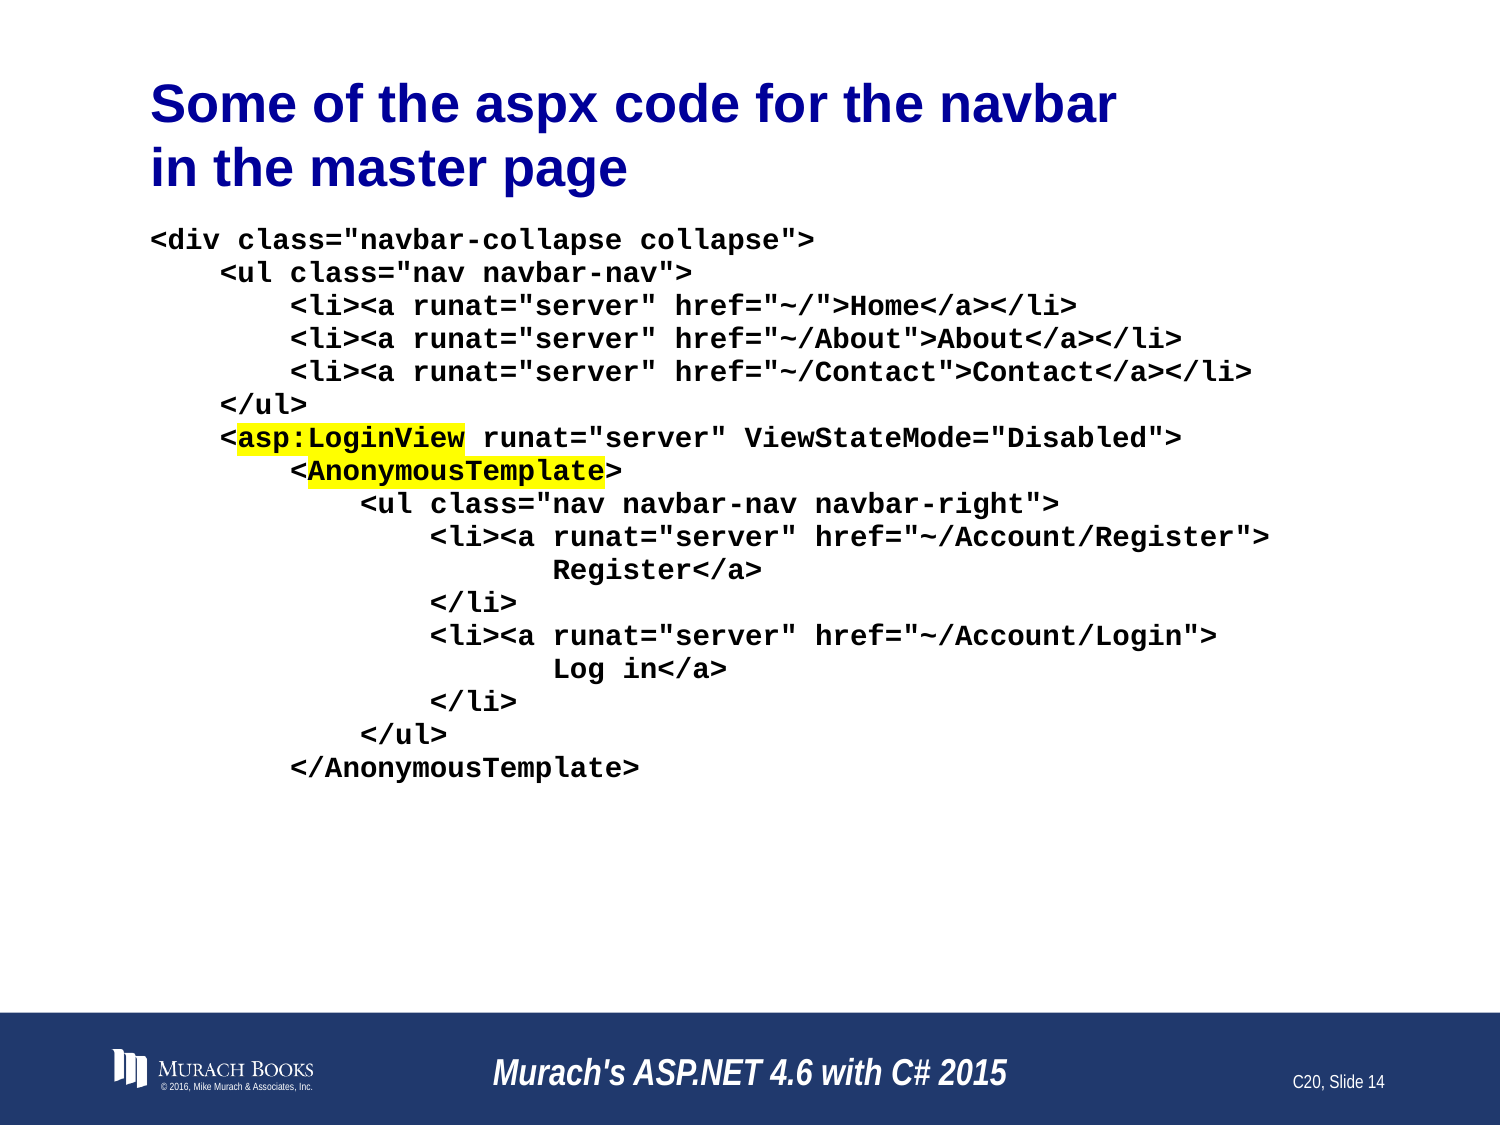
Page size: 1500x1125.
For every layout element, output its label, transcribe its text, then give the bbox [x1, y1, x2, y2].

slide_number C20, Slide 14 [1087, 1025, 1400, 1100]
title Some of the aspx code for the navbar in the master page [150, 67, 1350, 199]
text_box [149, 224, 1348, 793]
footer © 2016, Mike Murach & Associates, Inc. [12, 1025, 463, 1100]
slide_number Murach's ASP.NET 4.6 with C# 2015 [463, 1025, 1050, 1100]
